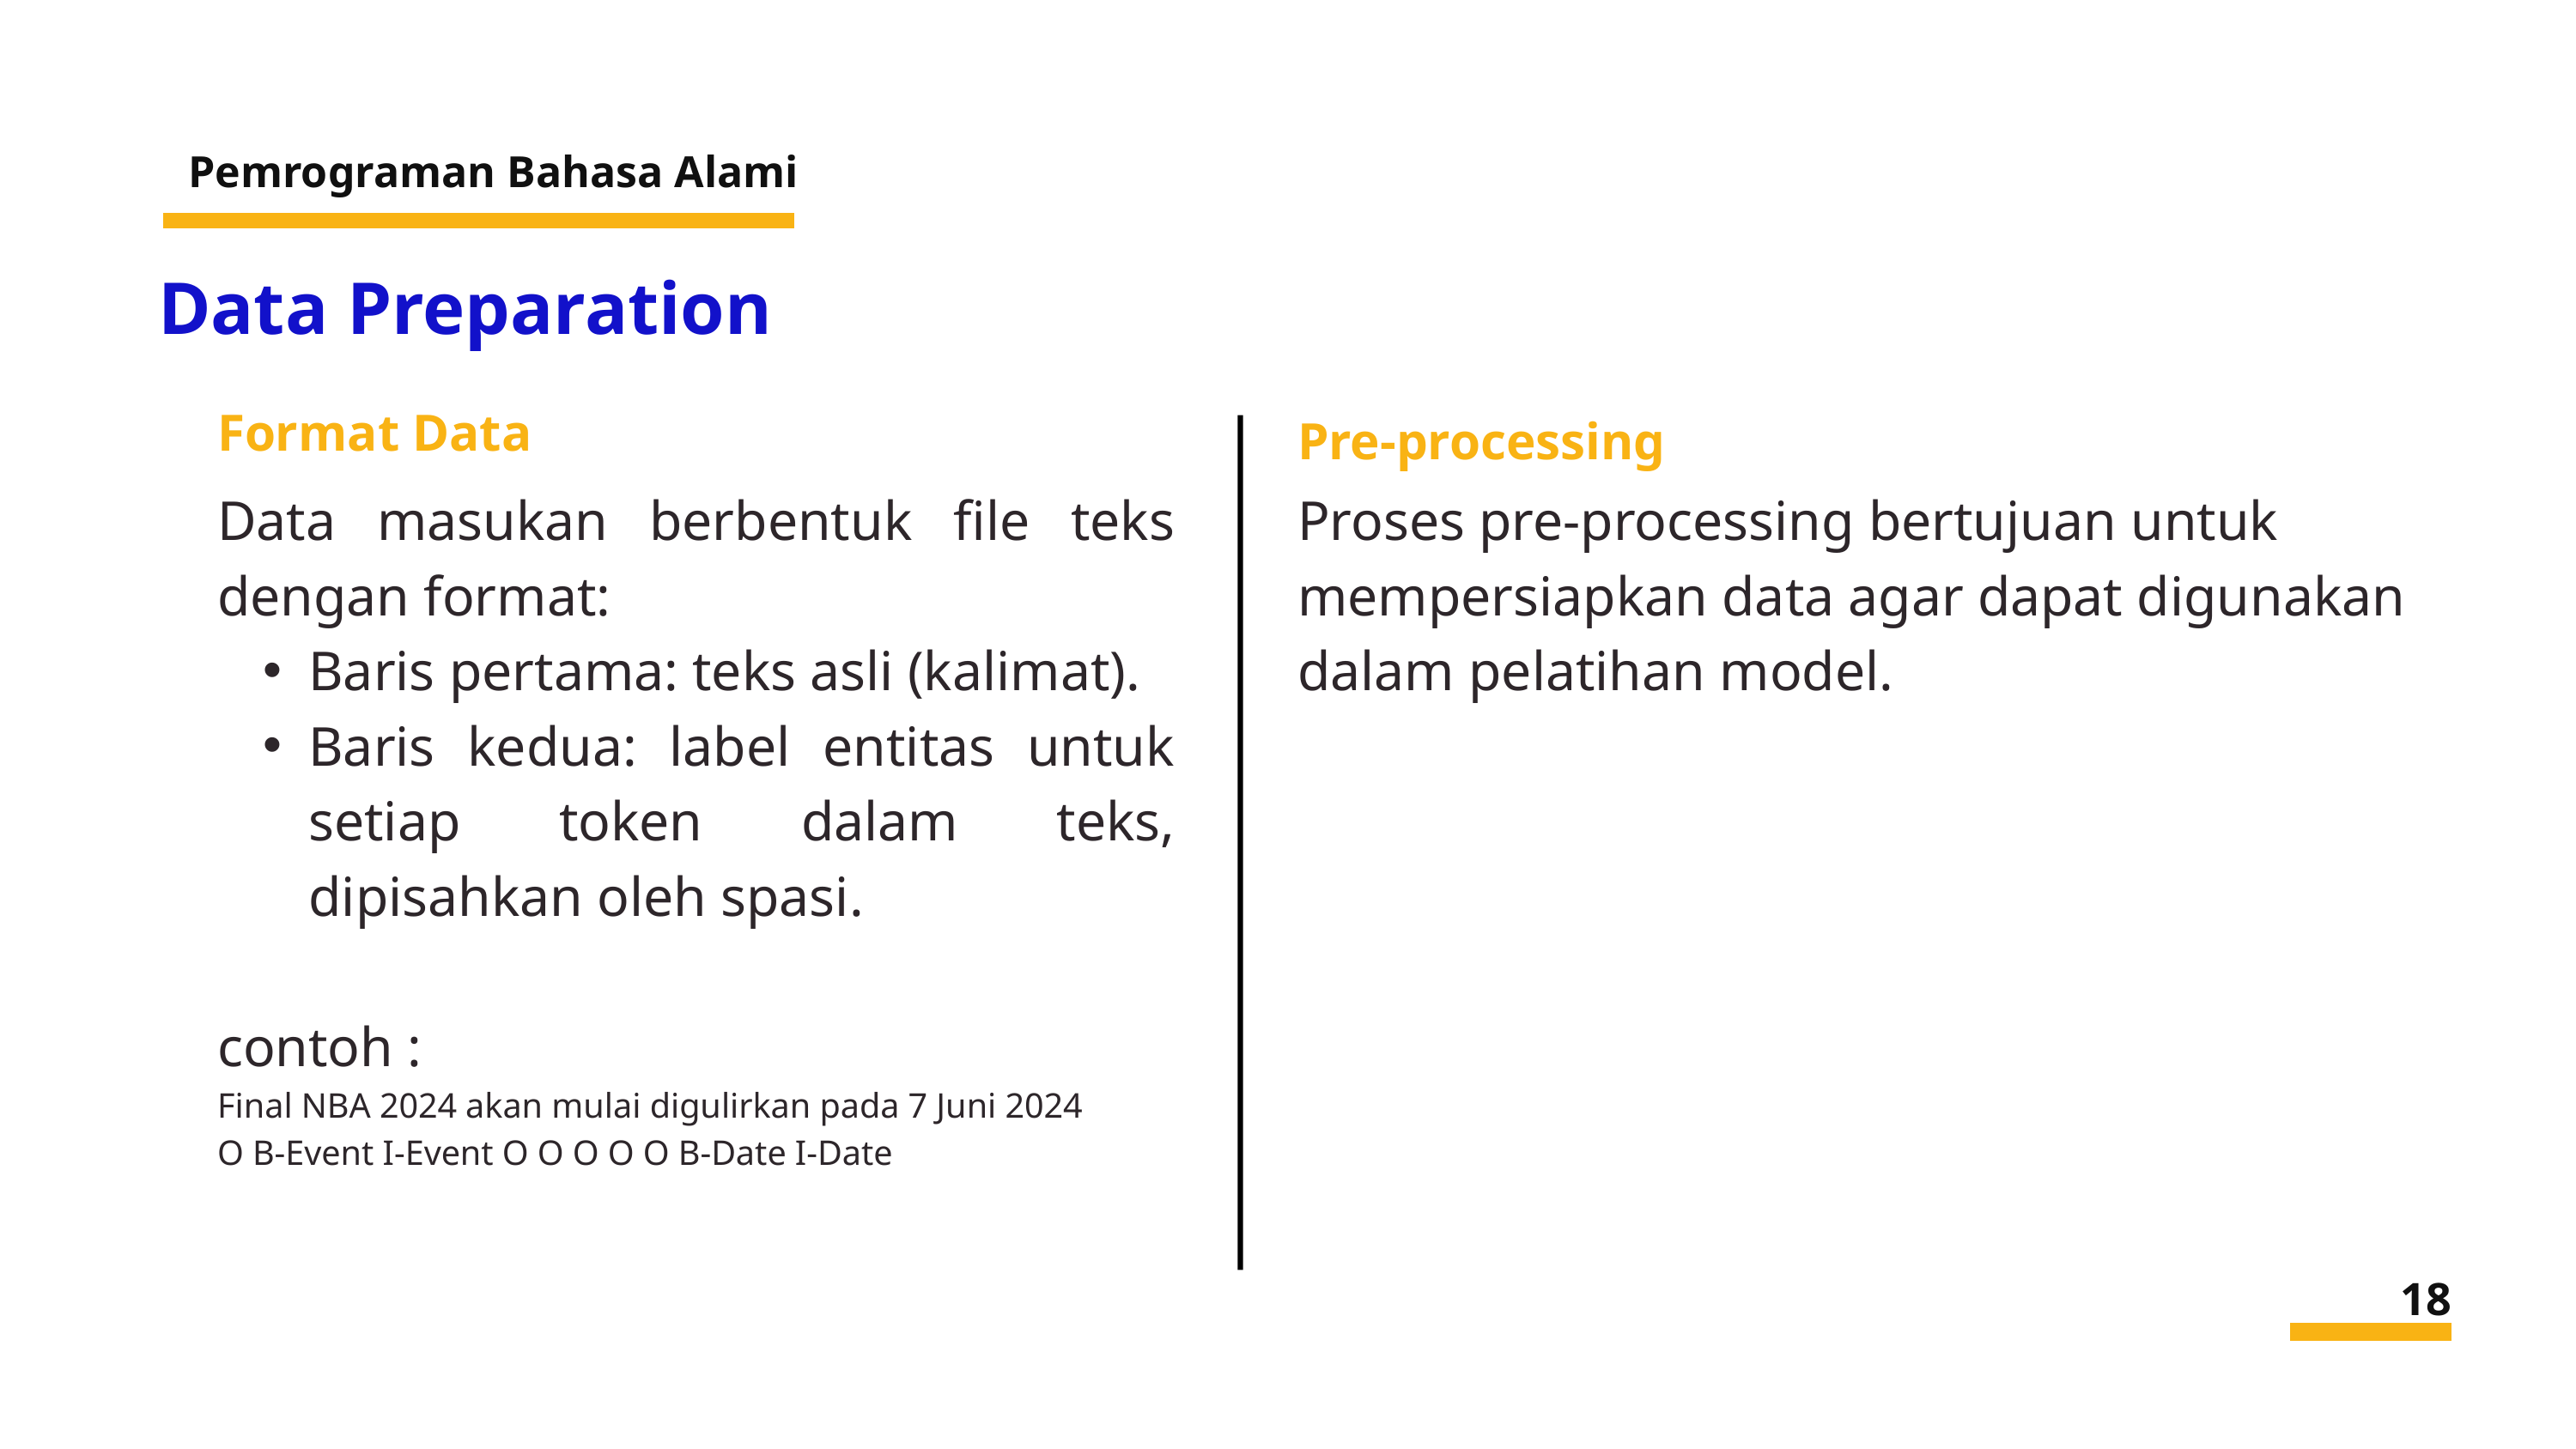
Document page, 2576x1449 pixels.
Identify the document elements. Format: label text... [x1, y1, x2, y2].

text_box Pemrograman Bahasa Alami [144, 146, 799, 197]
text_box Data masukan berbentuk file teks dengan format: Baris pertama: teks asli (kalimat). Baris kedua: label entitas untuk setiap token dalam teks, dipisahkan oleh spasi. contoh : Final NBA 2024 akan mulai digulirkan pada 7 Juni 2024 O B-Event I-Event O O O O O B-Date I-Date [217, 476, 1176, 1323]
text_box Proses pre-processing bertujuan untuk mempersiapkan data agar dapat digunakan dalam pelatihan model. [1297, 476, 2425, 701]
text_box Pre-processing [1297, 399, 2315, 540]
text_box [2289, 1322, 2452, 1342]
text_box Data Preparation [158, 248, 1117, 349]
text_box 18 [2397, 1262, 2451, 1322]
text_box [162, 213, 795, 229]
text_box Format Data [217, 391, 1176, 461]
